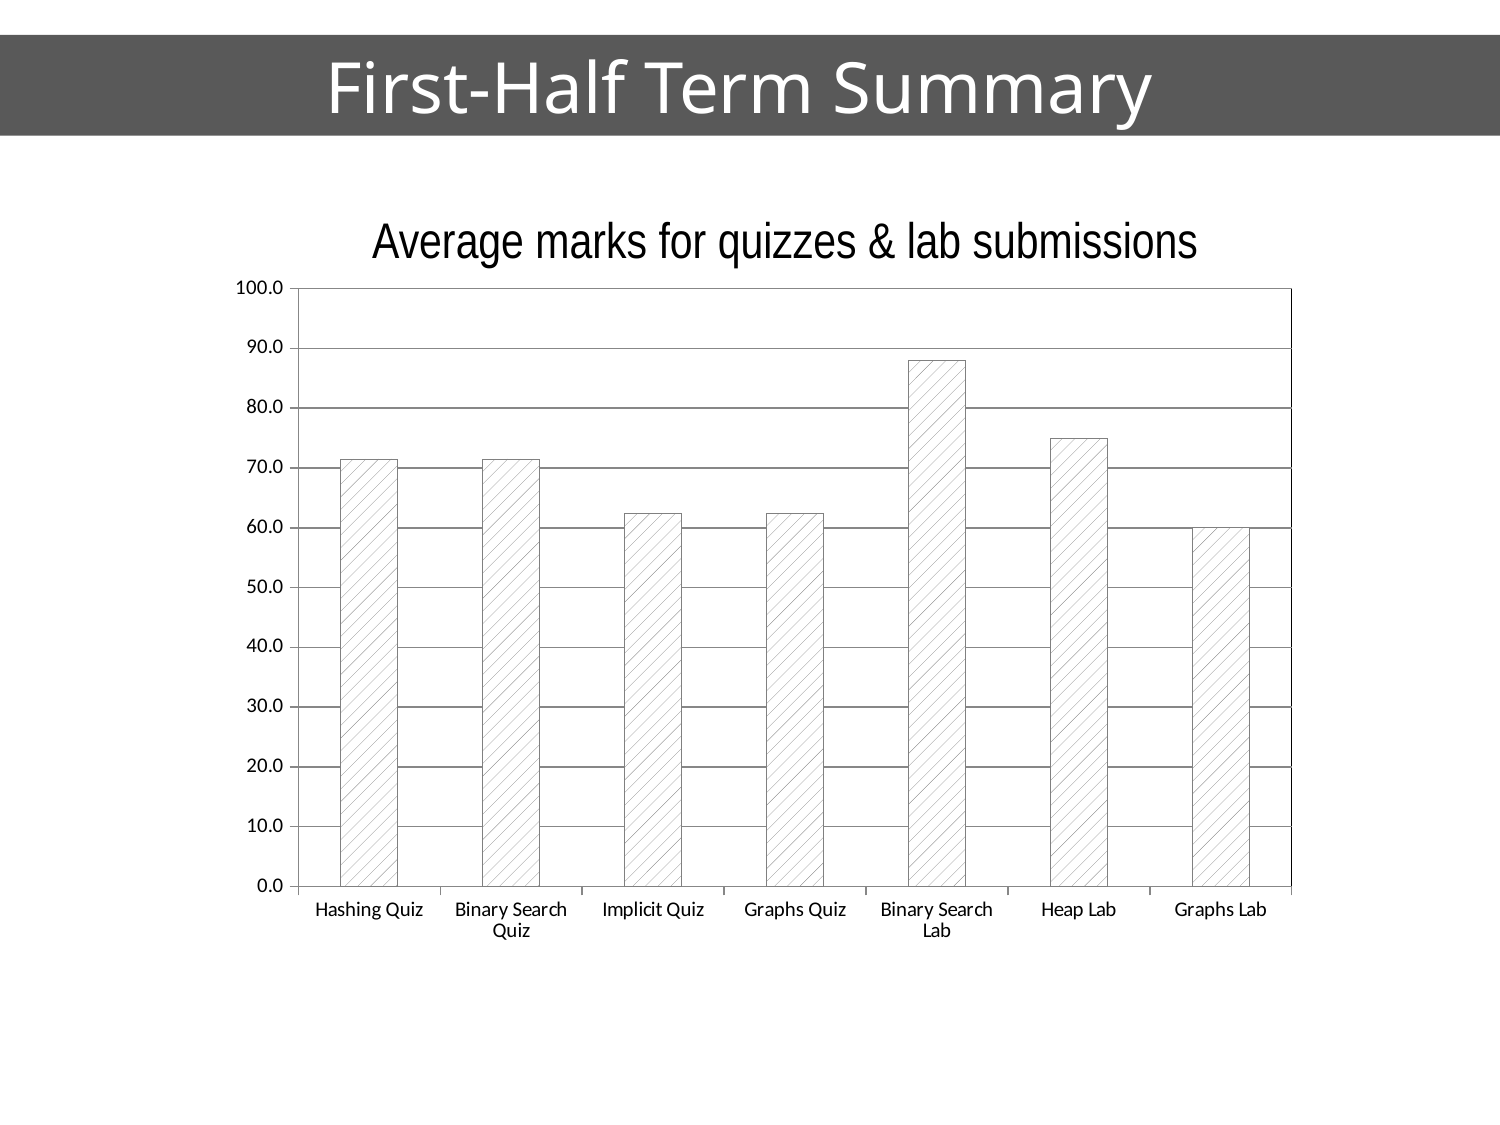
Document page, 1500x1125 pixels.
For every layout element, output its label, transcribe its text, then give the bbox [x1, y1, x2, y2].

chart [212, 264, 1314, 957]
title First-Half Term Summary [0, 34, 1500, 136]
text_box Average marks for quizzes & lab submissions [357, 201, 1214, 263]
